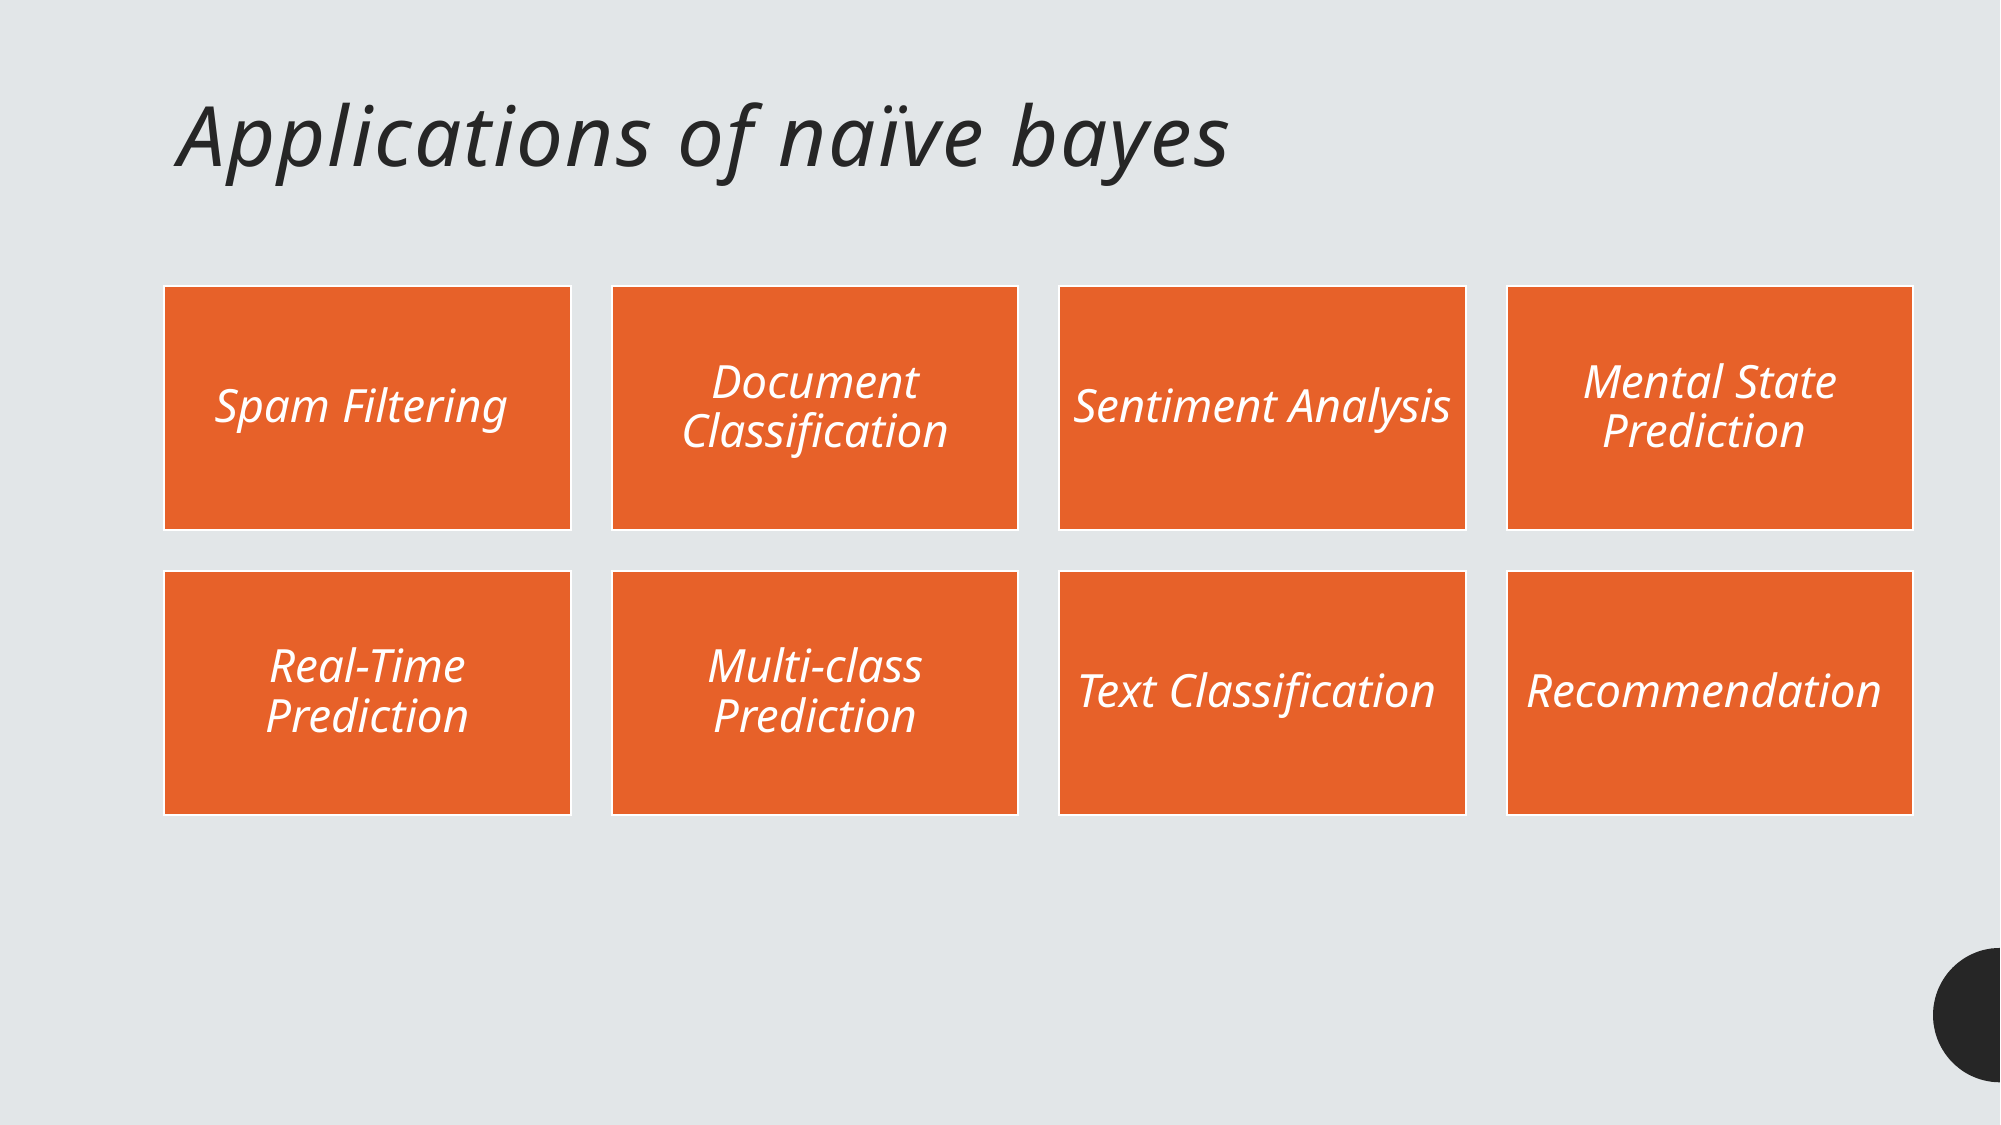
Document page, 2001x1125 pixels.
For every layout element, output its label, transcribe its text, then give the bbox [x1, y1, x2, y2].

title Applications of naïve bayes [163, 86, 1914, 247]
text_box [163, 247, 1914, 854]
